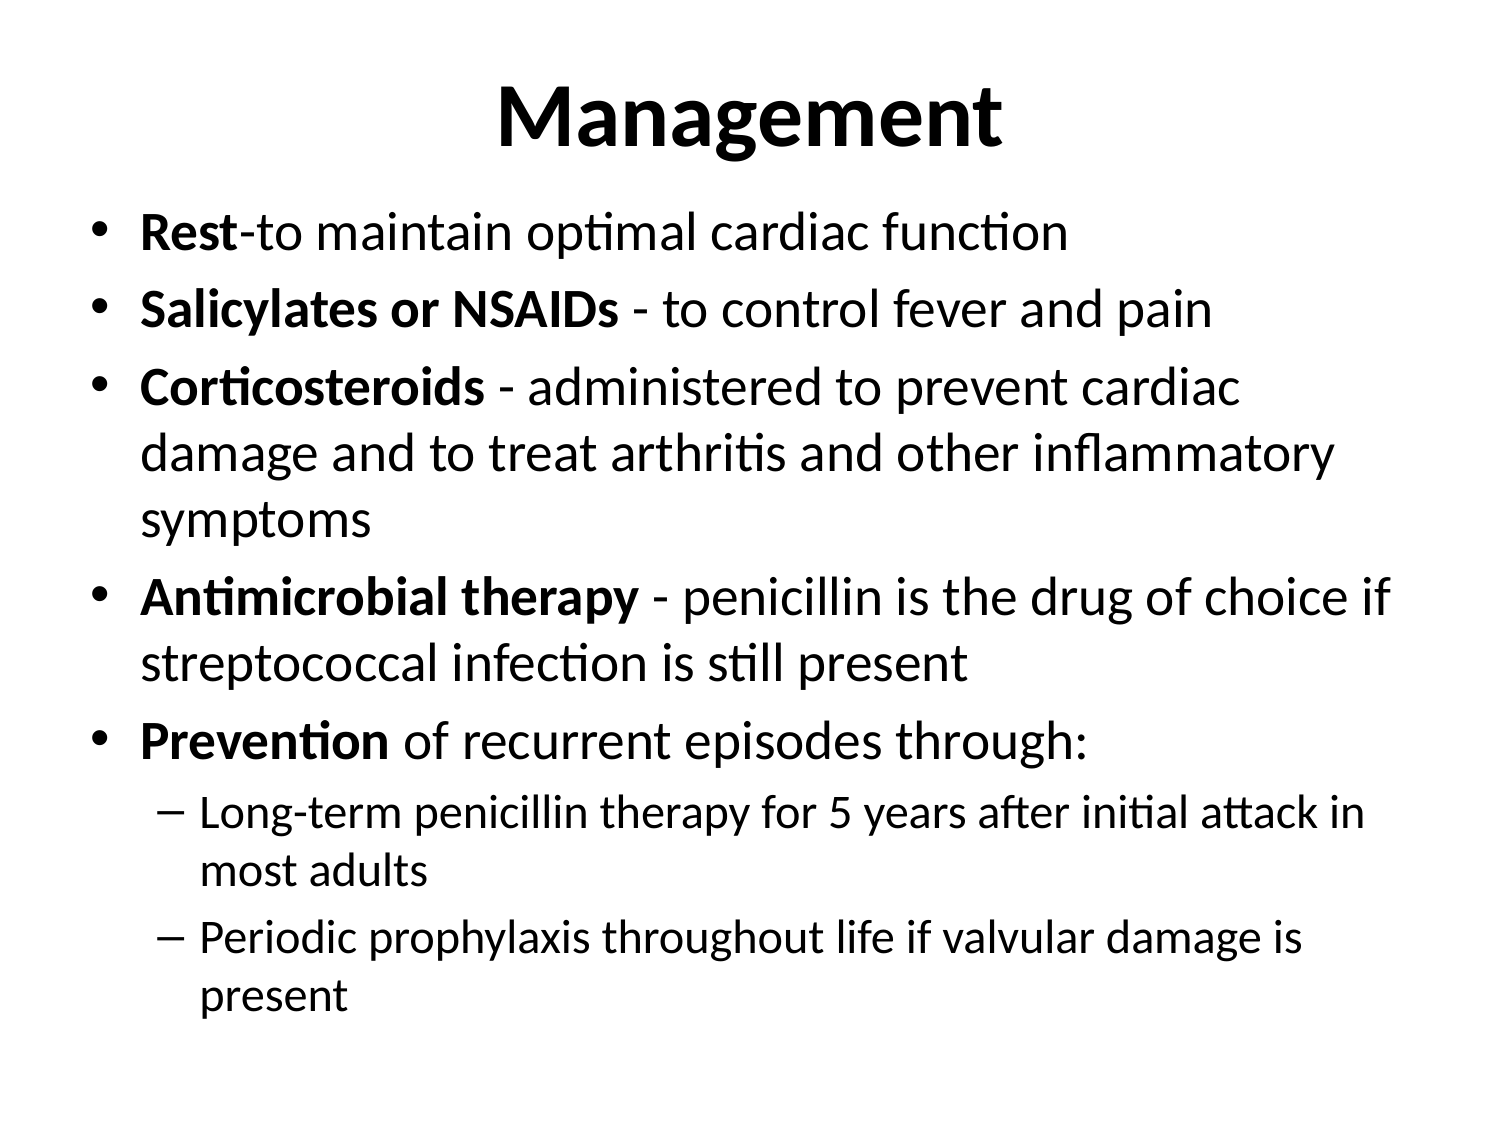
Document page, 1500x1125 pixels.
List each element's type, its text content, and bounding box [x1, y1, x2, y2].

list Rest-to maintain optimal cardiac function Salicylates or NSAIDs - to control fever and pain Corticosteroids - administered to prevent cardiac damage and to treat arthritis and other inflammatory symptoms Antimicrobial therapy - penicillin is the drug of choice if streptococcal infection is still present Prevention of recurrent episodes through: Long-term penicillin therapy for 5 years after initial attack in most adults Periodic prophylaxis throughout life if valvular damage is present [75, 187, 1425, 1038]
title Management [75, 45, 1425, 175]
